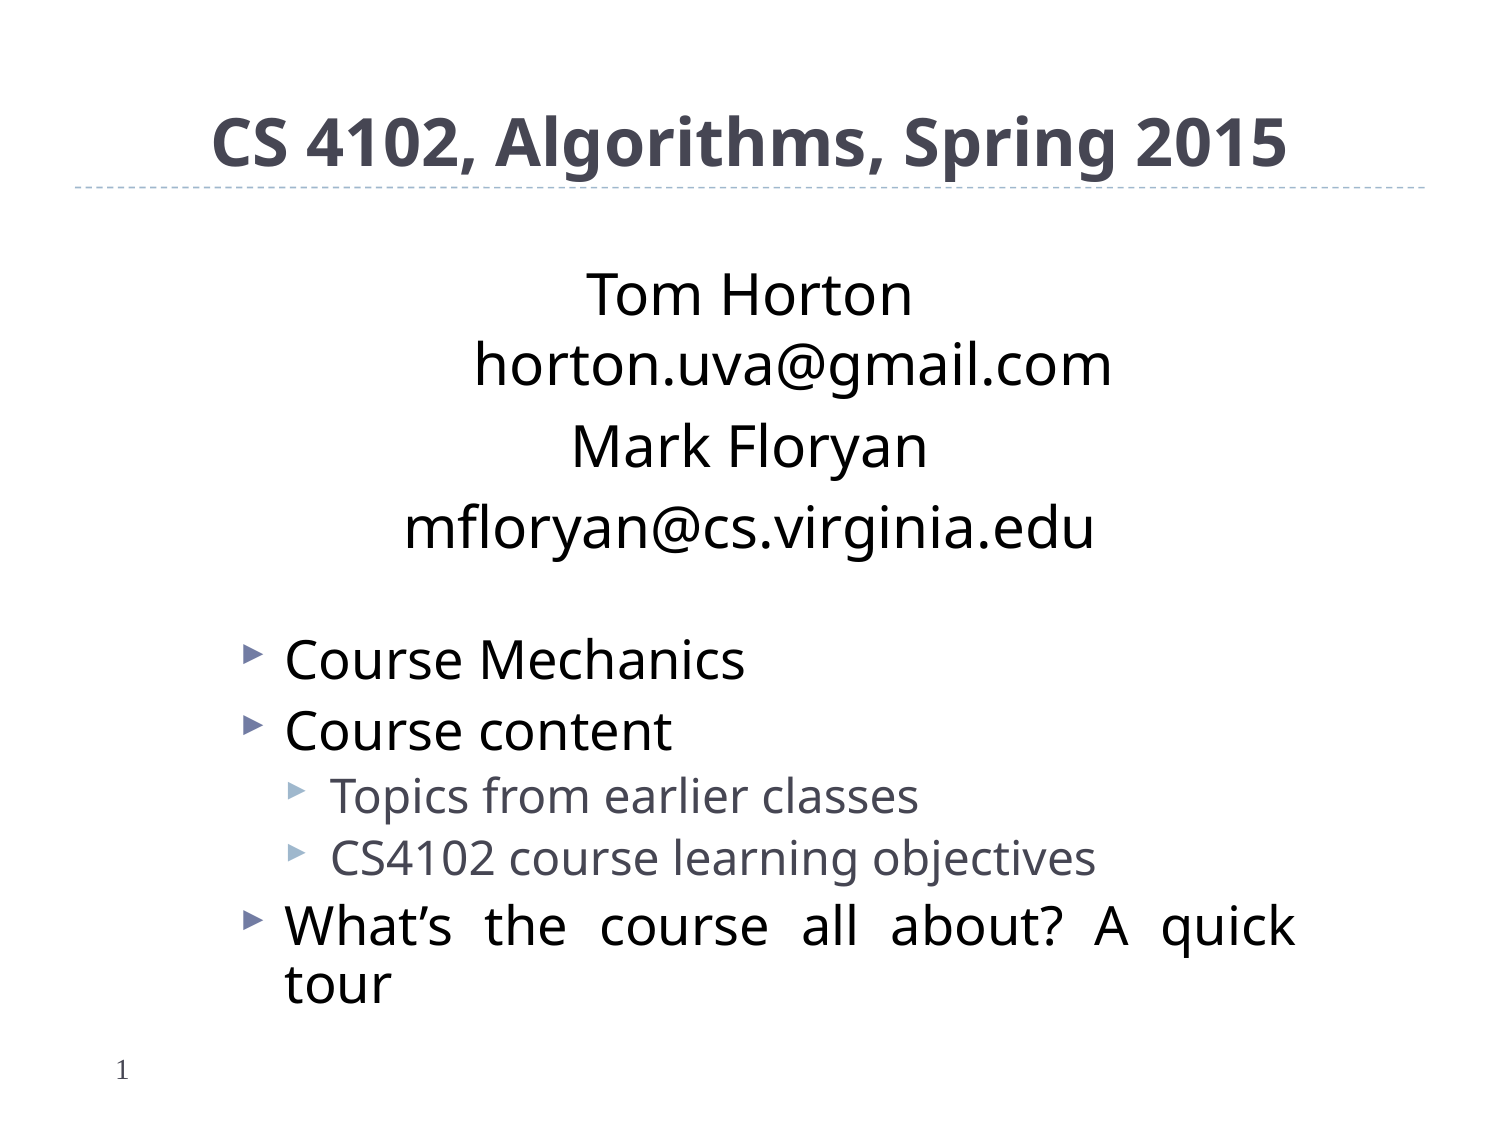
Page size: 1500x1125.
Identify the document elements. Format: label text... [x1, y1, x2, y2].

list Course Mechanics Course content Topics from earlier classes CS4102 course learning objectives What’s the course all about? A quick tour [225, 624, 1313, 975]
title CS 4102, Algorithms, Spring 2015 [75, 24, 1425, 188]
text_box Tom Horton horton.uva@gmail.com Mark Floryan mfloryan@cs.virginia.edu [237, 249, 1263, 450]
slide_number 1 [100, 1042, 426, 1103]
